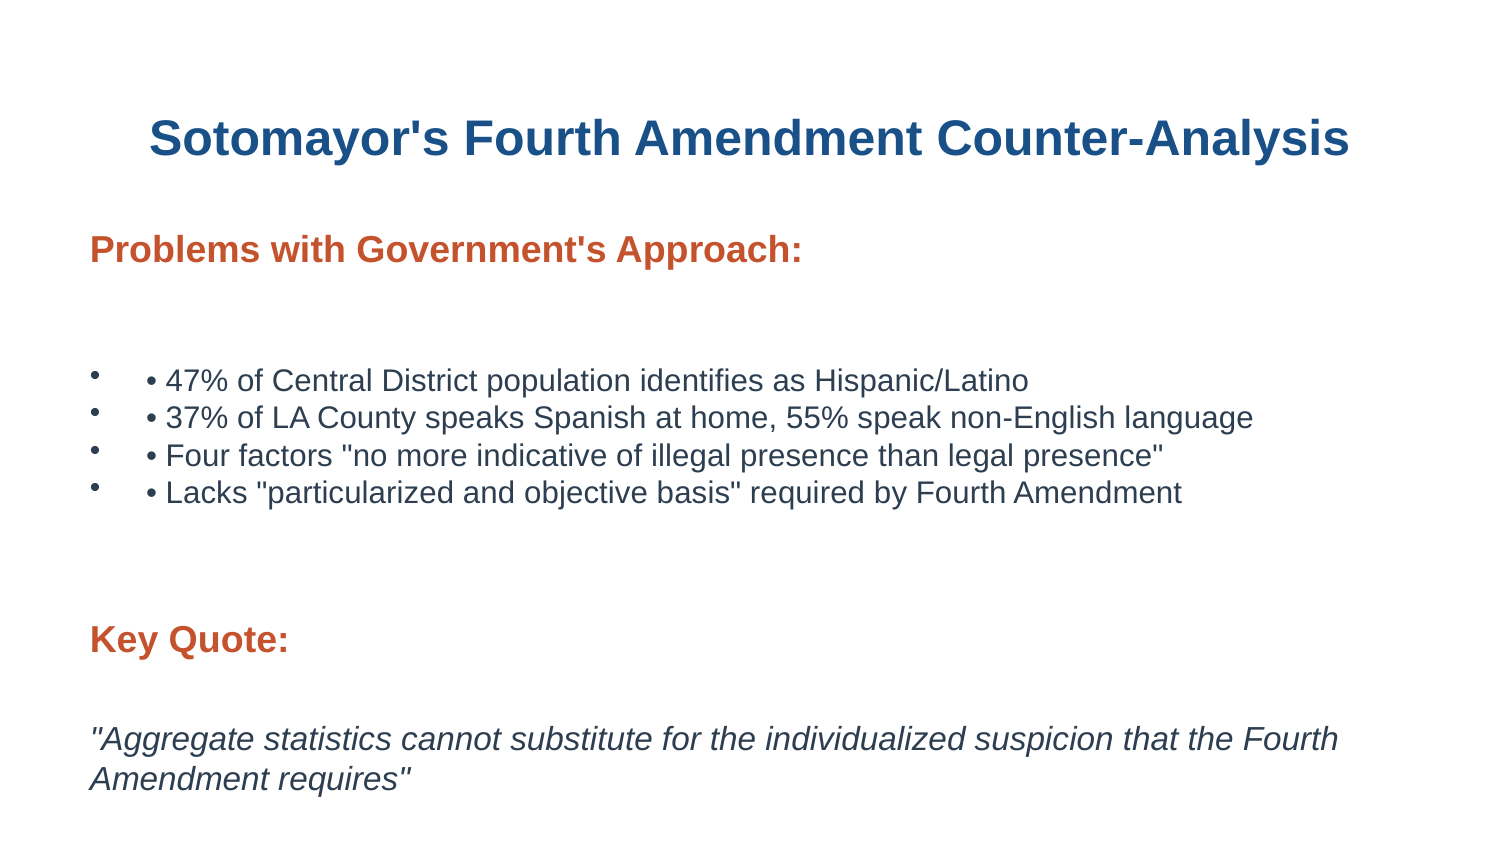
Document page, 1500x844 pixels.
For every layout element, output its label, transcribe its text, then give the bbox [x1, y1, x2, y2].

text_box Sotomayor's Fourth Amendment Counter-Analysis [74, 74, 1425, 195]
text_box Problems with Government's Approach: [74, 209, 1425, 285]
text_box "Aggregate statistics cannot substitute for the individualized suspicion that the Fourth Amendment requires" [74, 689, 1425, 825]
text_box • 47% of Central District population identifies as Hispanic/Latino • 37% of LA County speaks Spanish at home, 55% speak non-English language • Four factors "no more indicative of illegal presence than legal presence" • Lacks "particularized and objective basis" required by Fourth Amendment [74, 299, 1425, 570]
text_box Key Quote: [74, 599, 1425, 675]
